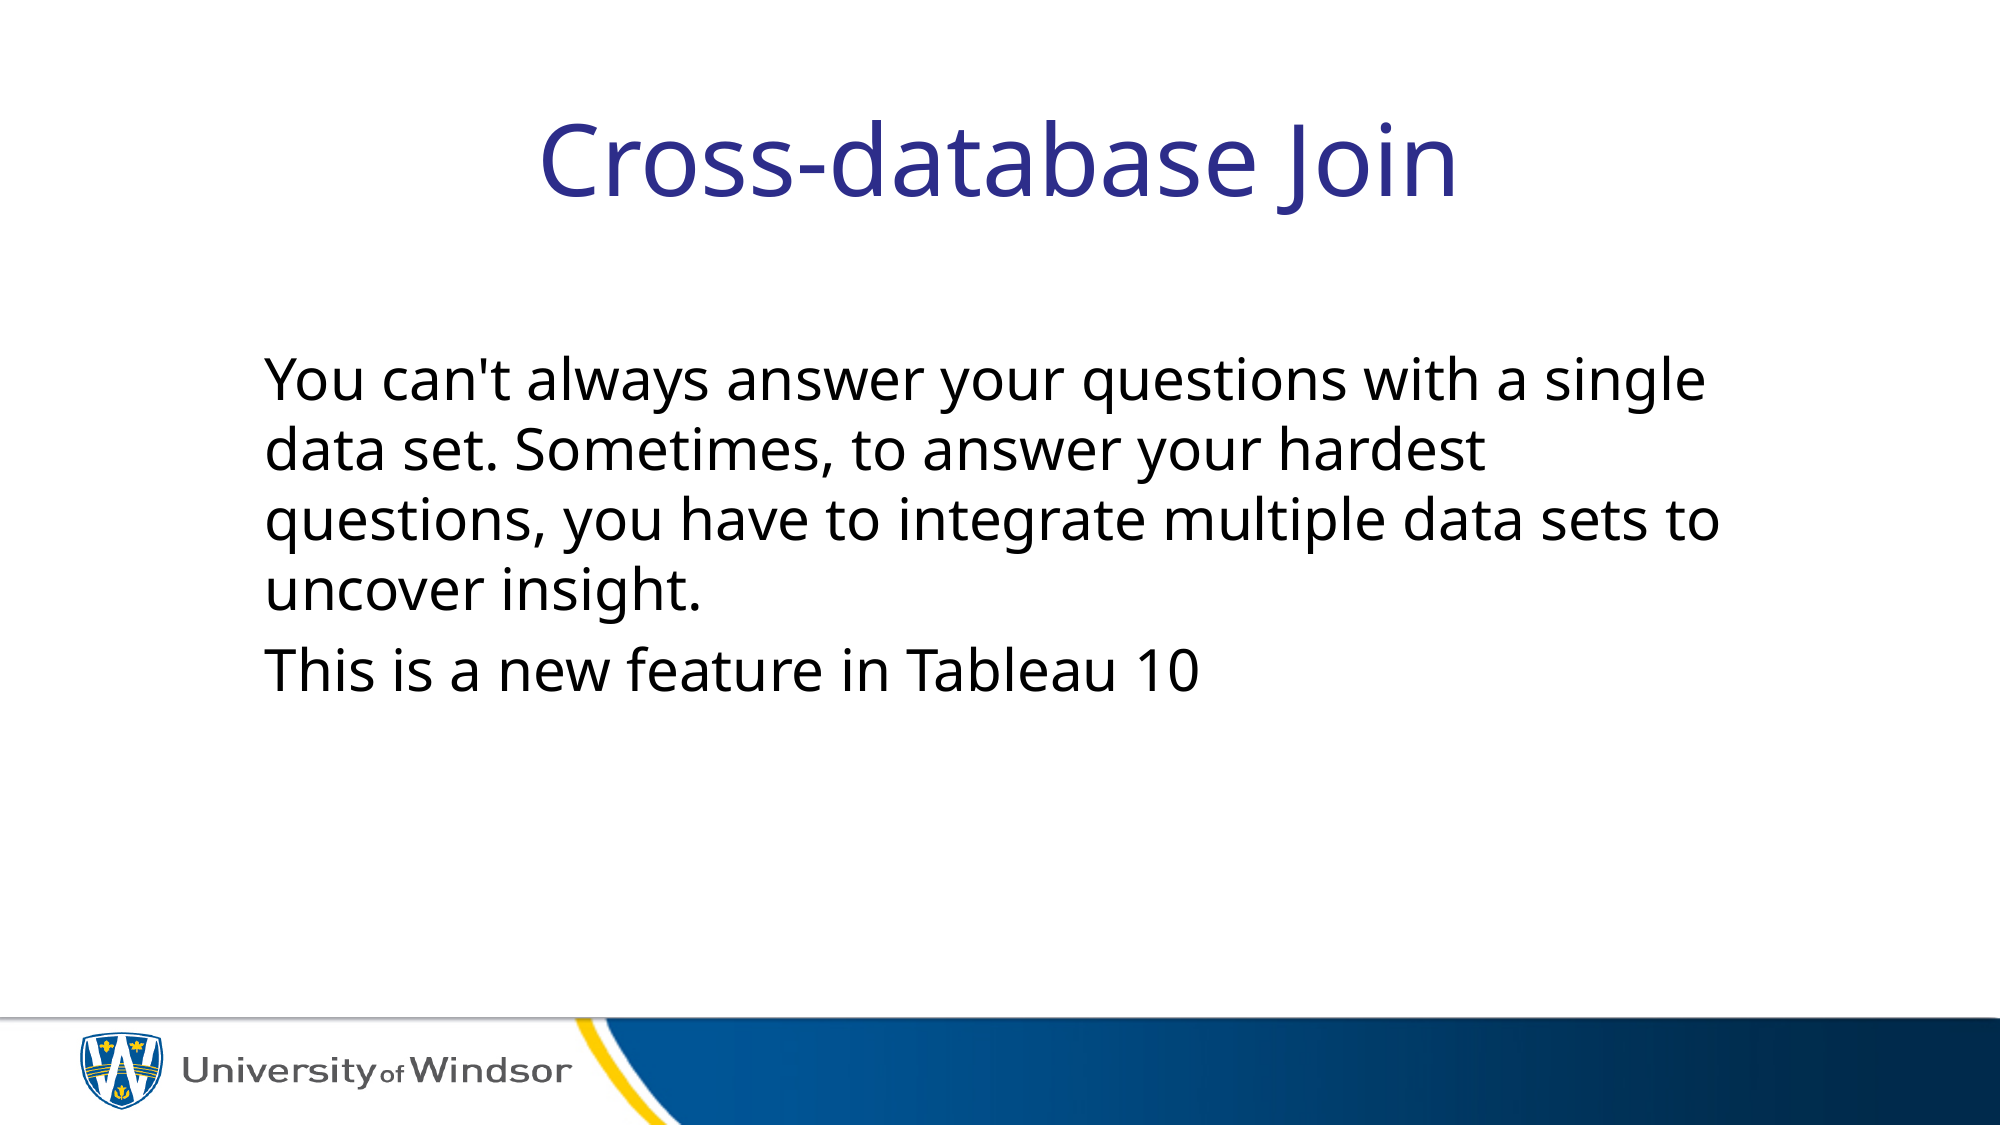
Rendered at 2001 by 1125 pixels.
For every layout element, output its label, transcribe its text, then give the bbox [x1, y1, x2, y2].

subtitle You can't always answer your questions with a single data set. Sometimes, to answer your hardest questions, you have to integrate multiple data sets to uncover insight. This is a new feature in Tableau 10 [249, 334, 1750, 863]
title Cross-database Join [249, 80, 1750, 232]
picture [0, 1017, 2000, 1125]
